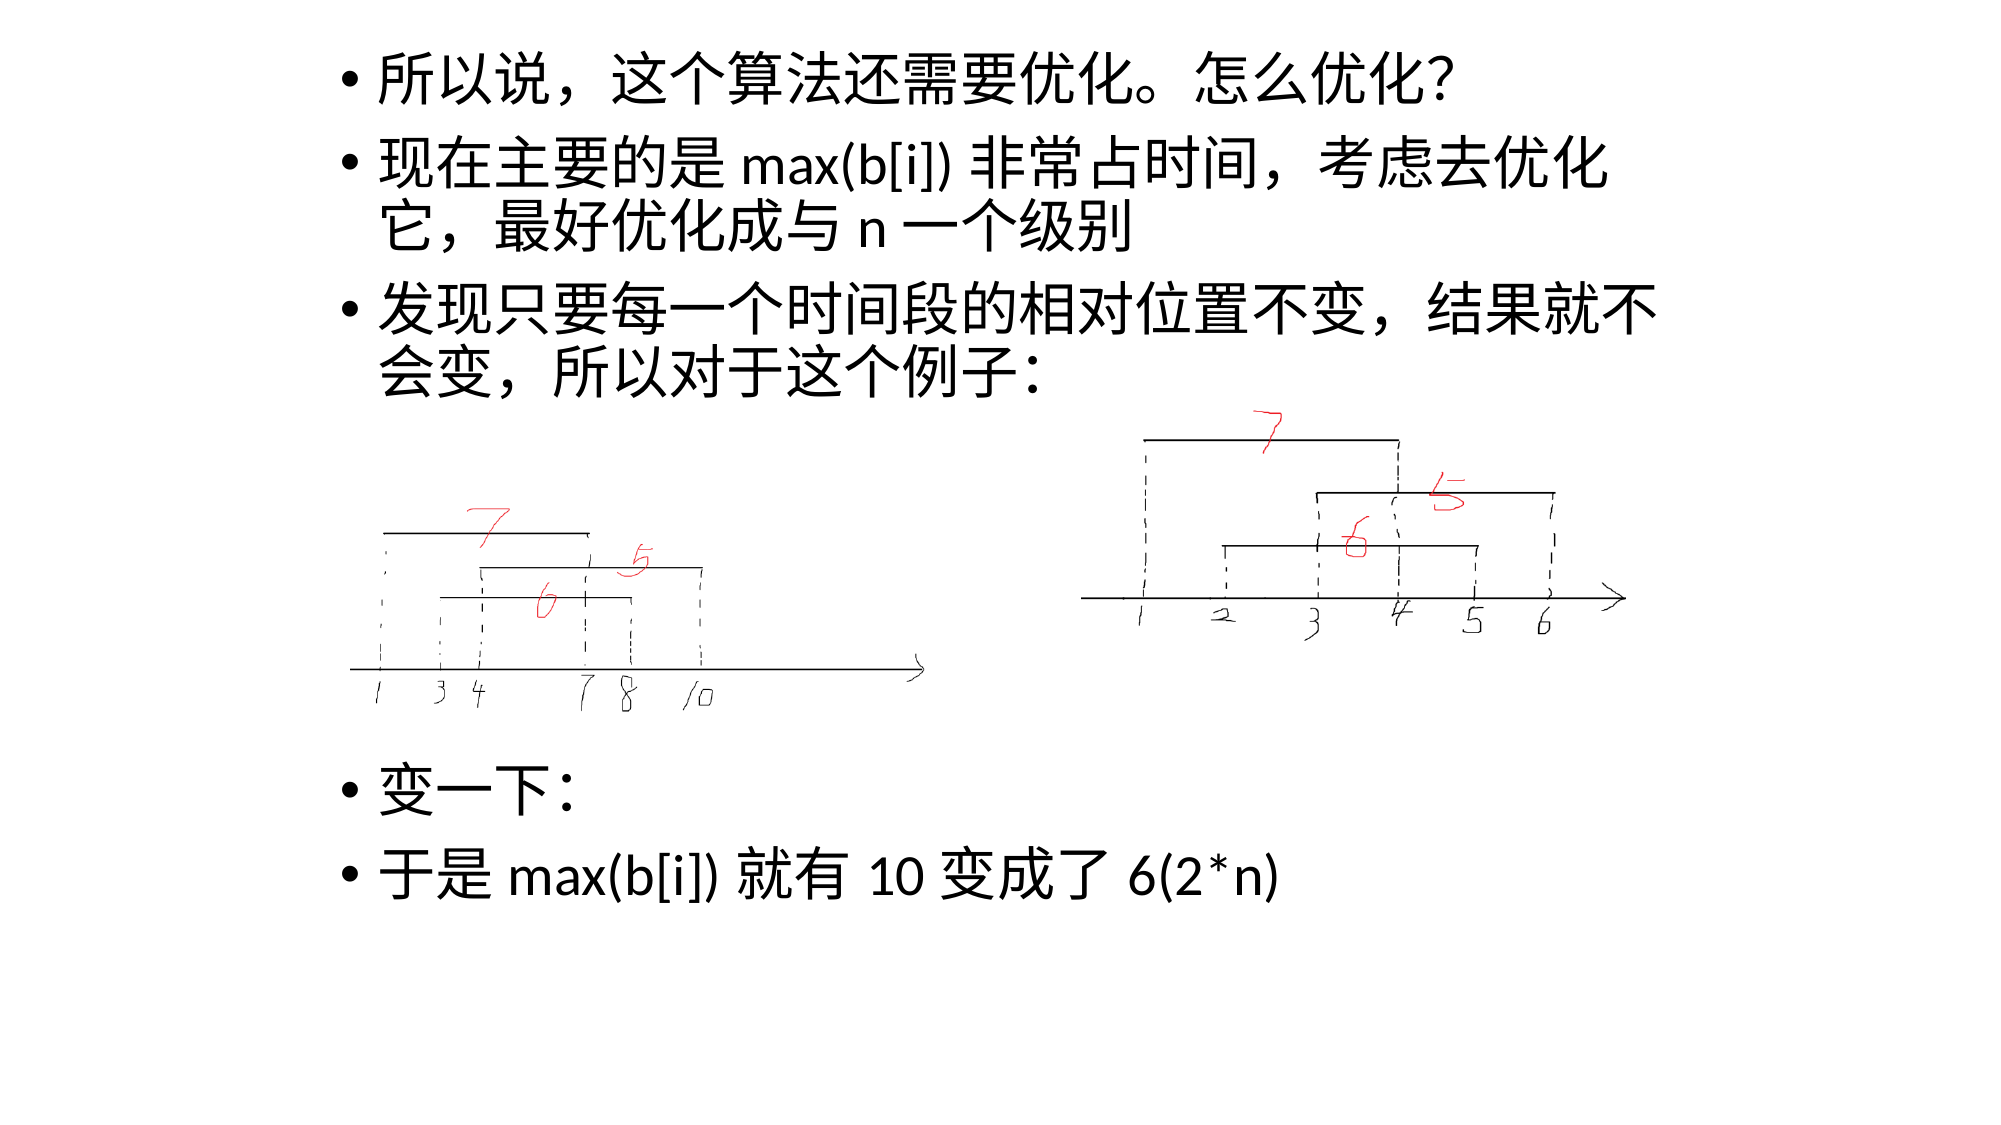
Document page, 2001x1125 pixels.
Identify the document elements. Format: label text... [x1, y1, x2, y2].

picture [350, 500, 962, 725]
picture [1081, 399, 1637, 645]
list 所以说，这个算法还需要优化。怎么优化？ 现在主要的是max(b[i])非常占时间，考虑去优化它，最好优化成与n一个级别 发现只要每一个时间段的相对位置不变，结果就不会变，所以对于这个例子： 变一下： 于是max(b[i])就有10变成了6(2*n) [324, 42, 1675, 1094]
